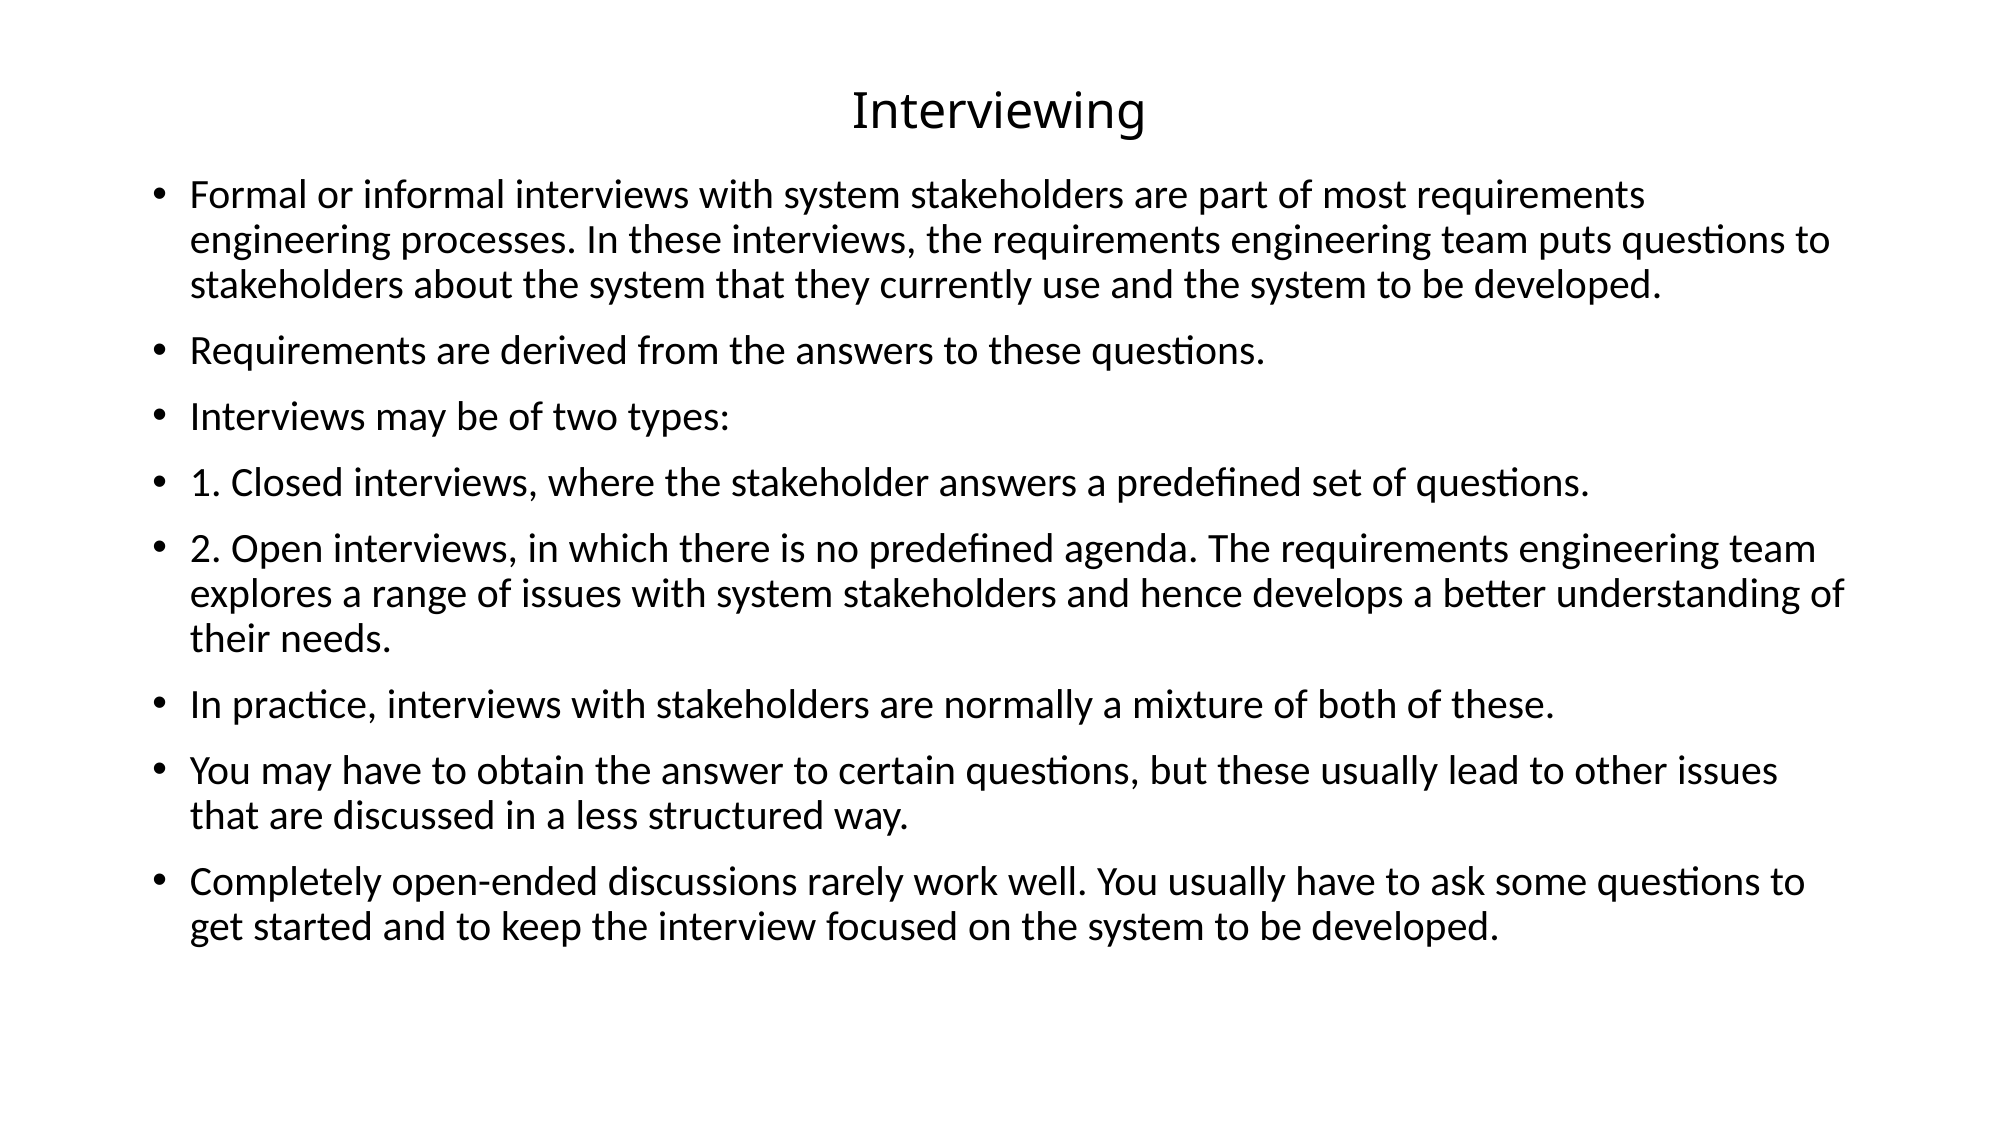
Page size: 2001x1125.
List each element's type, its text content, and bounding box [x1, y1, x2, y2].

list Formal or informal interviews with system stakeholders are part of most requirements engineering processes. In these interviews, the requirements engineering team puts questions to stakeholders about the system that they currently use and the system to be developed. Requirements are derived from the answers to these questions. Interviews may be of two types: 1. Closed interviews, where the stakeholder answers a predefined set of questions. 2. Open interviews, in which there is no predefined agenda. The requirements engineering team explores a range of issues with system stakeholders and hence develops a better understanding of their needs. In practice, interviews with stakeholders are normally a mixture of both of these. You may have to obtain the answer to certain questions, but these usually lead to other issues that are discussed in a less structured way. Completely open-ended discussions rarely work well. You usually have to ask some questions to get started and to keep the interview focused on the system to be developed. [137, 165, 1863, 1014]
title Interviewing [137, 59, 1863, 165]
